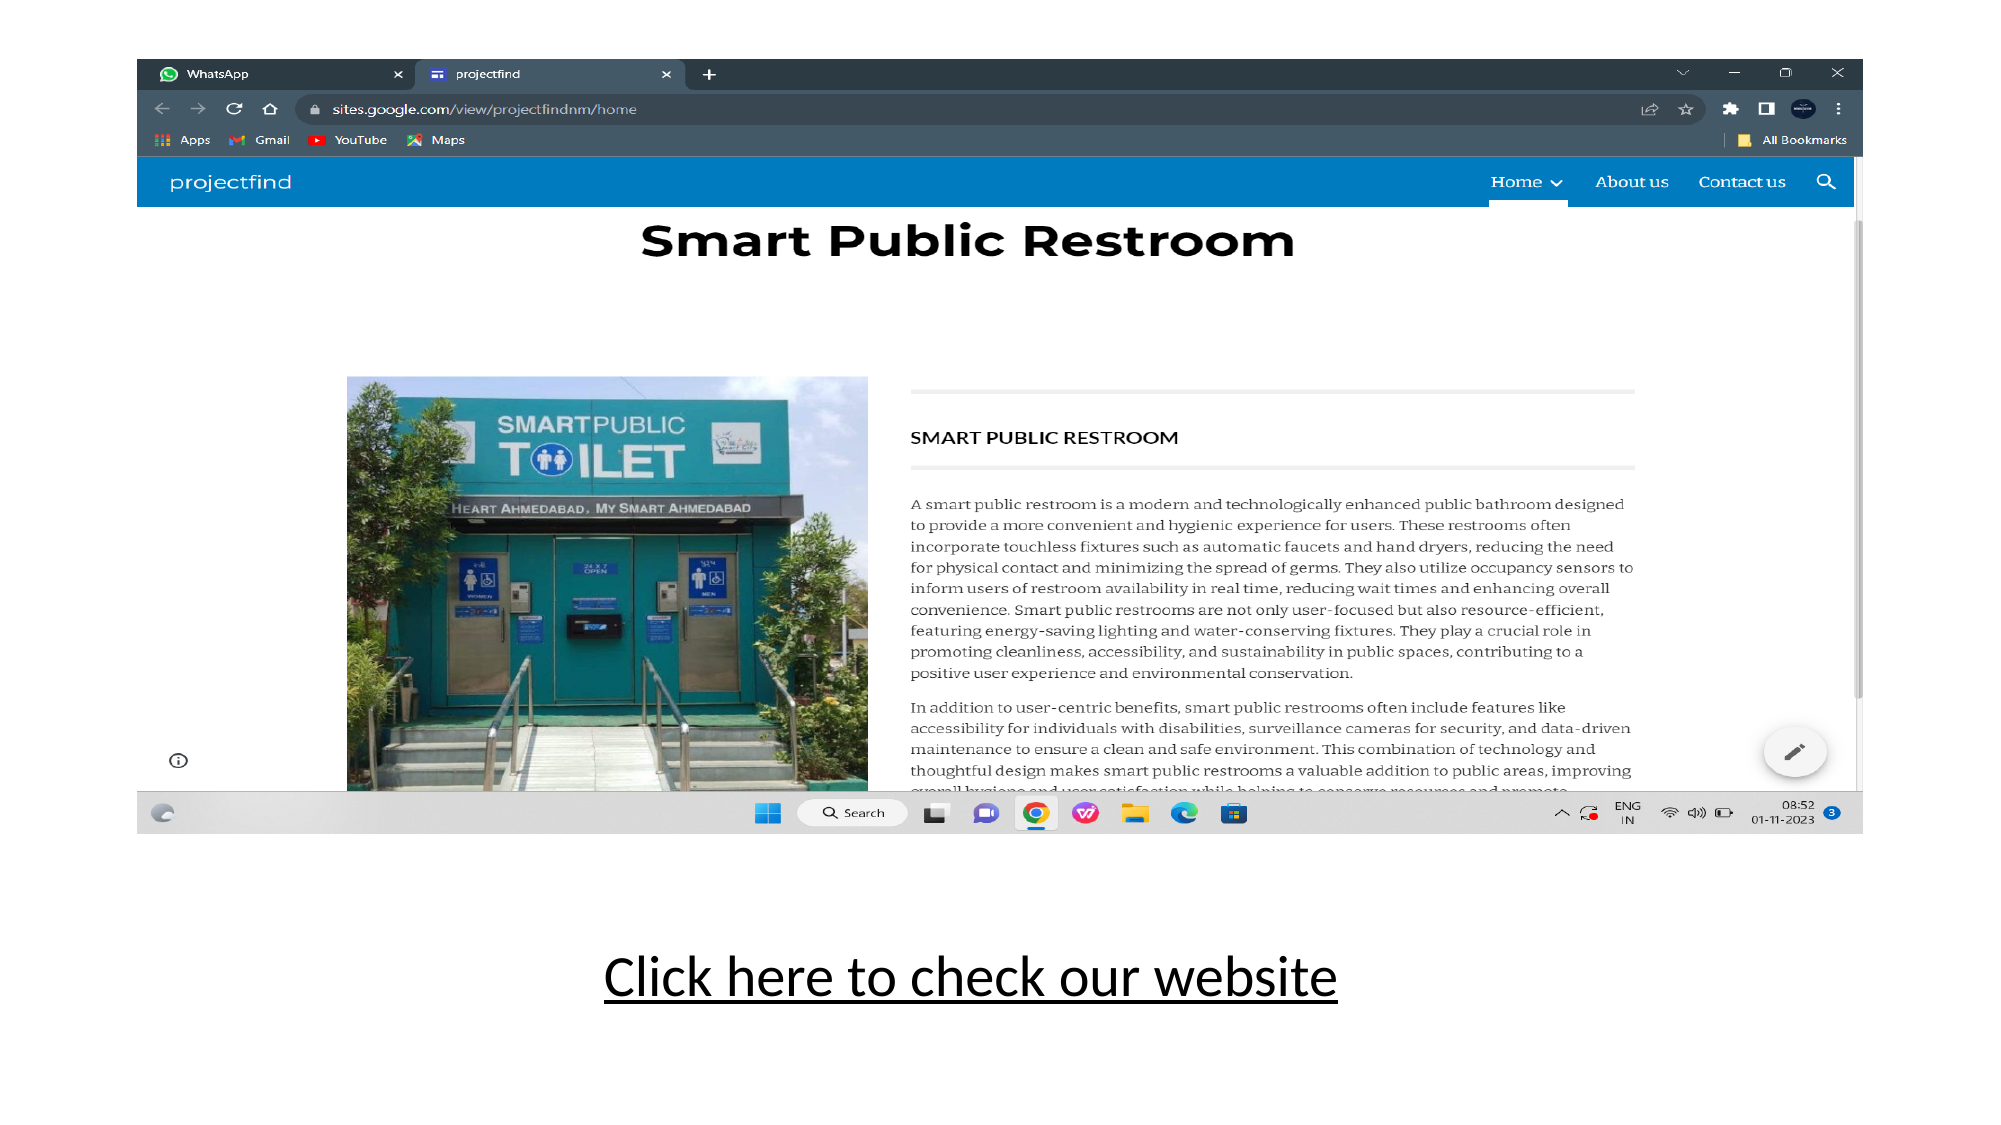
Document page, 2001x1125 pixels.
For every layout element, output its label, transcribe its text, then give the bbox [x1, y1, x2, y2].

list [137, 59, 1863, 835]
text_box Click here to check our website [589, 930, 1511, 1016]
